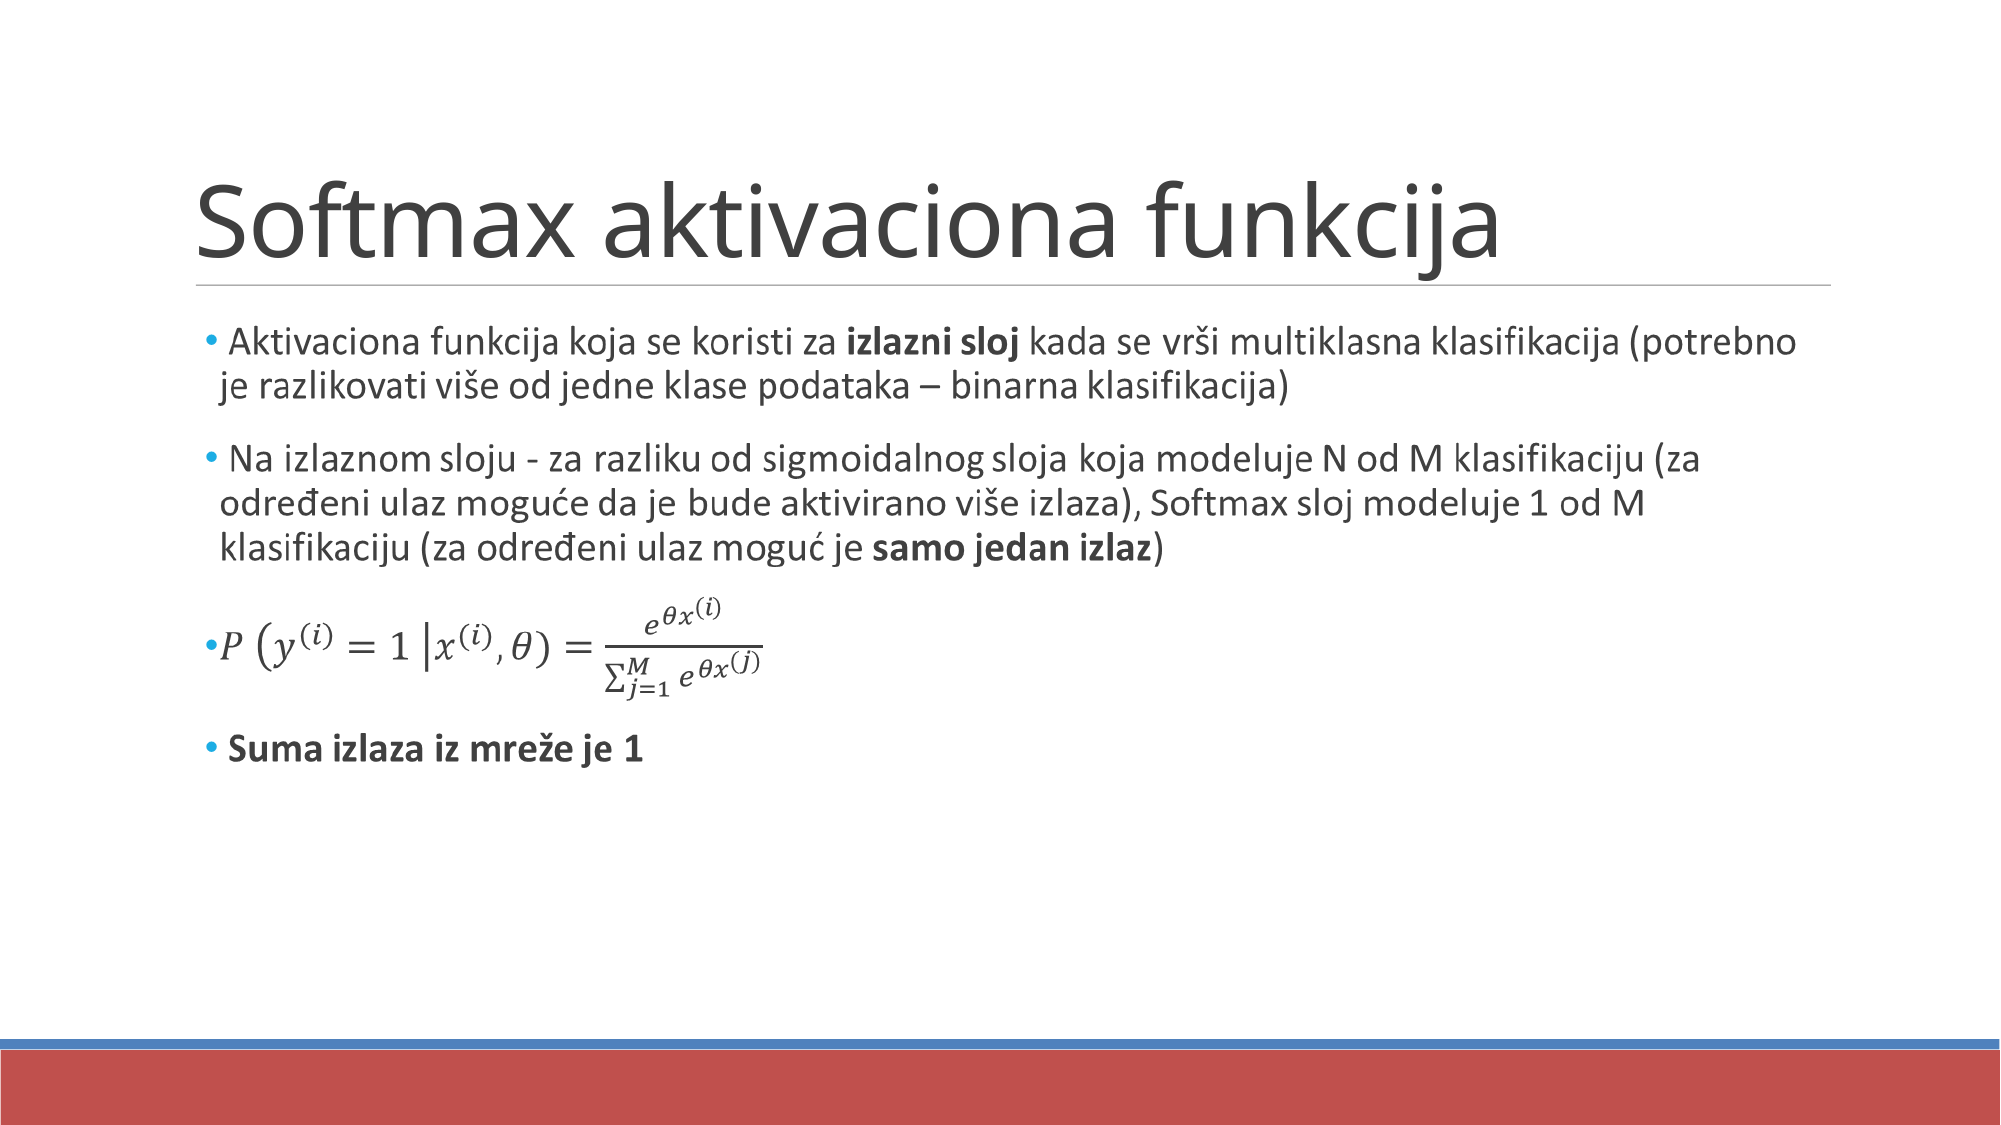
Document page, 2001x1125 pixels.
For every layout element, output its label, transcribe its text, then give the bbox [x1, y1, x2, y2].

text_box [180, 302, 1830, 963]
text_box Softmax aktivaciona funkcija [180, 47, 1830, 285]
